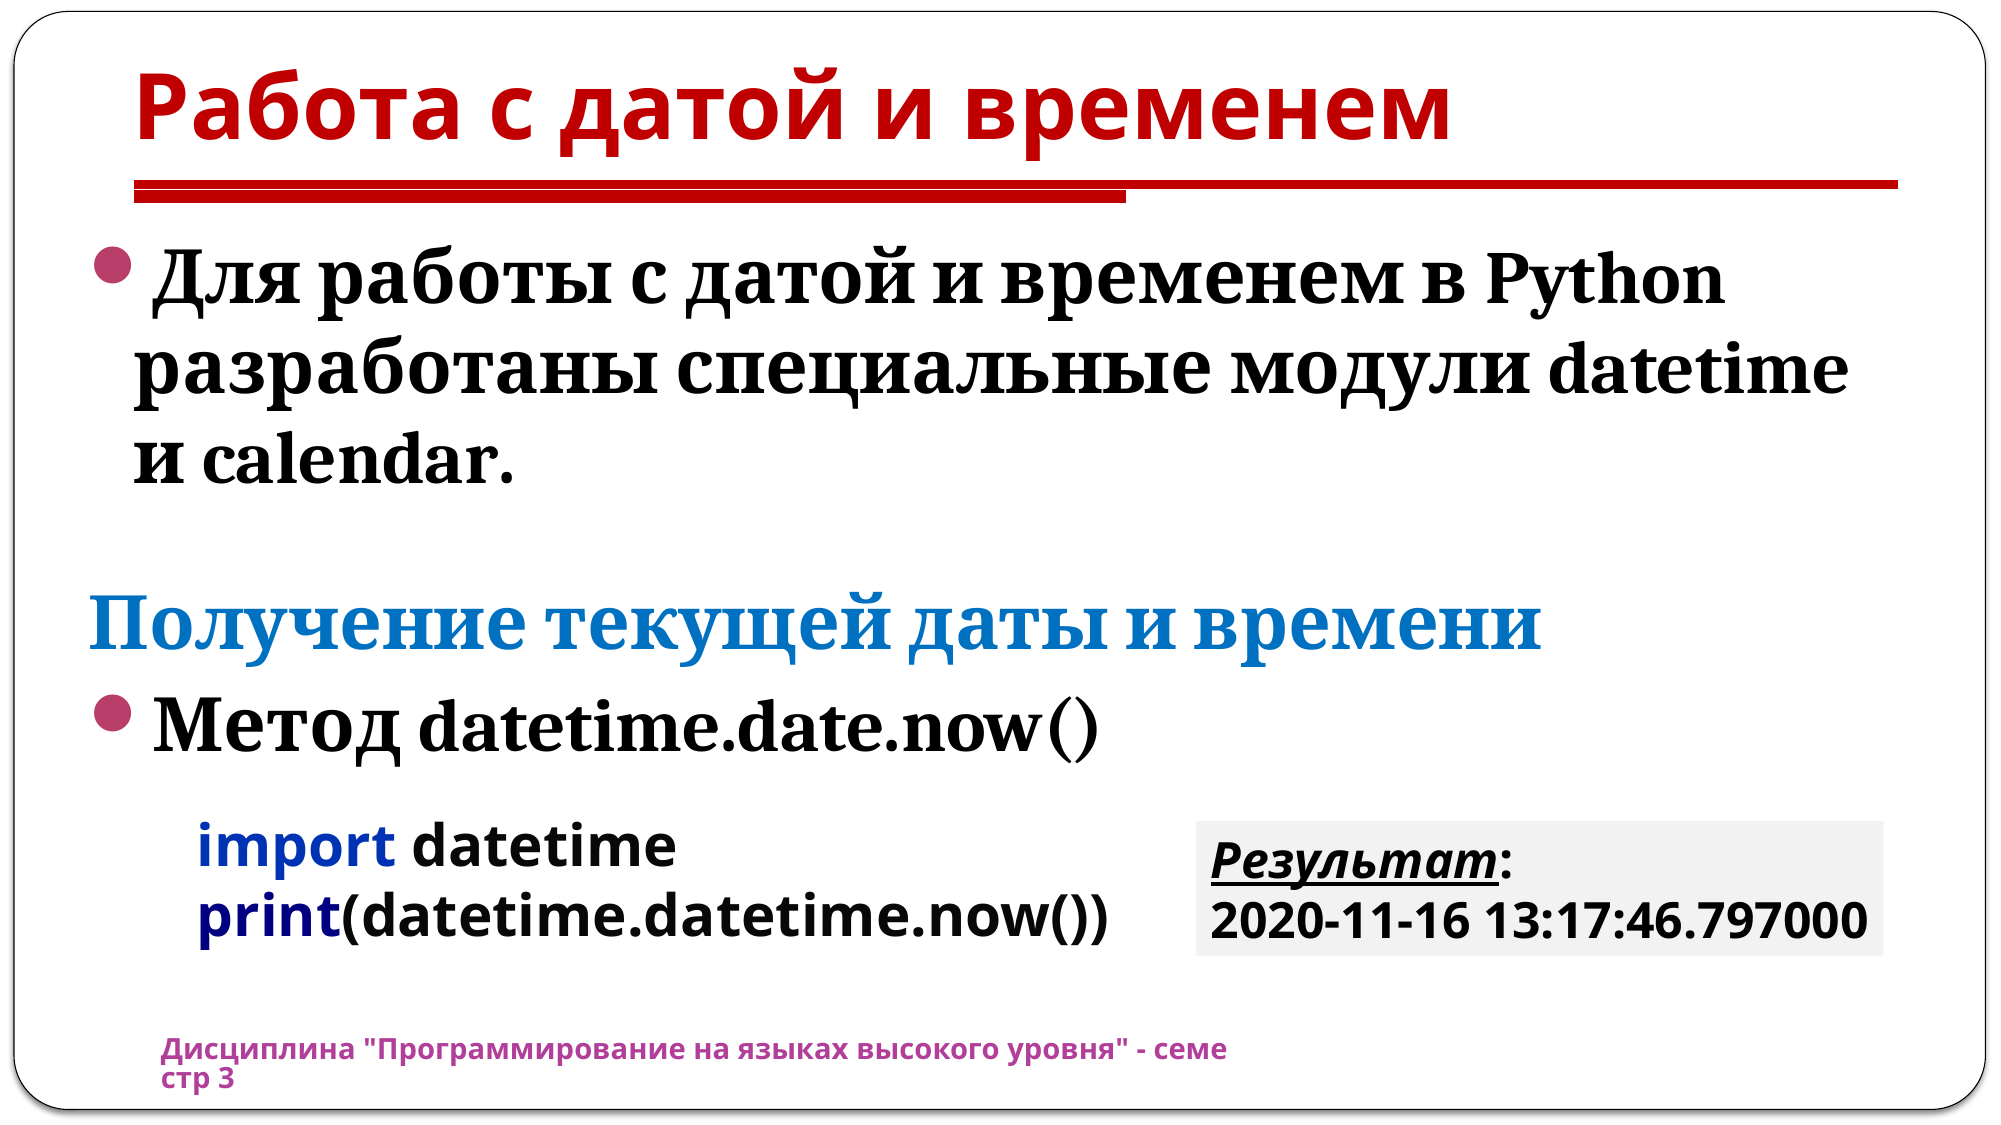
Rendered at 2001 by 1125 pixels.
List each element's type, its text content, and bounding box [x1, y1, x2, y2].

title Работа с датой и временем [117, 21, 1914, 173]
text_box Получение текущей даты и времени Метод datetime.date.now() [74, 566, 1932, 853]
text_box import datetime print(datetime.datetime.now()) [182, 800, 1182, 956]
text_box Результат: 2020-11-16 13:17:46.797000 [1195, 820, 1884, 956]
footer Дисциплина "Программирование на языках высокого уровня" - семестр 3 [145, 1012, 1257, 1088]
list Для работы с датой и временем в Python разработаны специальные модули datetime и calendar. [74, 221, 1932, 519]
